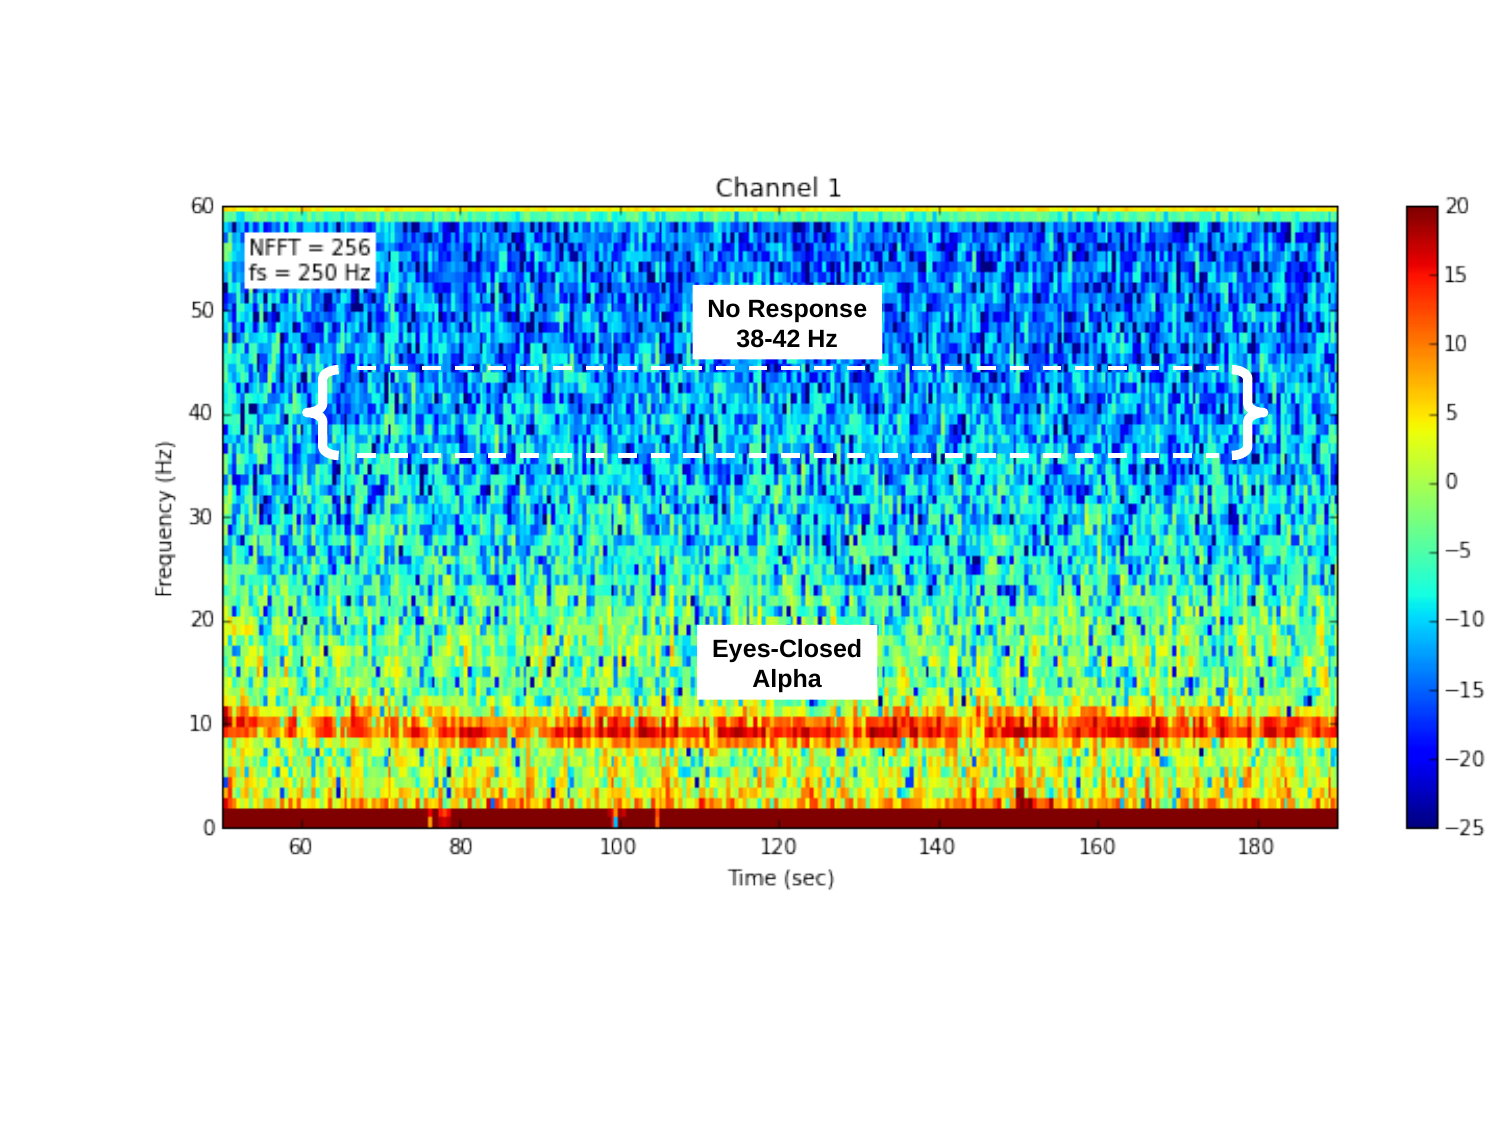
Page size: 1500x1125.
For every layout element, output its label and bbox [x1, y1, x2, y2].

text_box [143, 162, 1500, 903]
